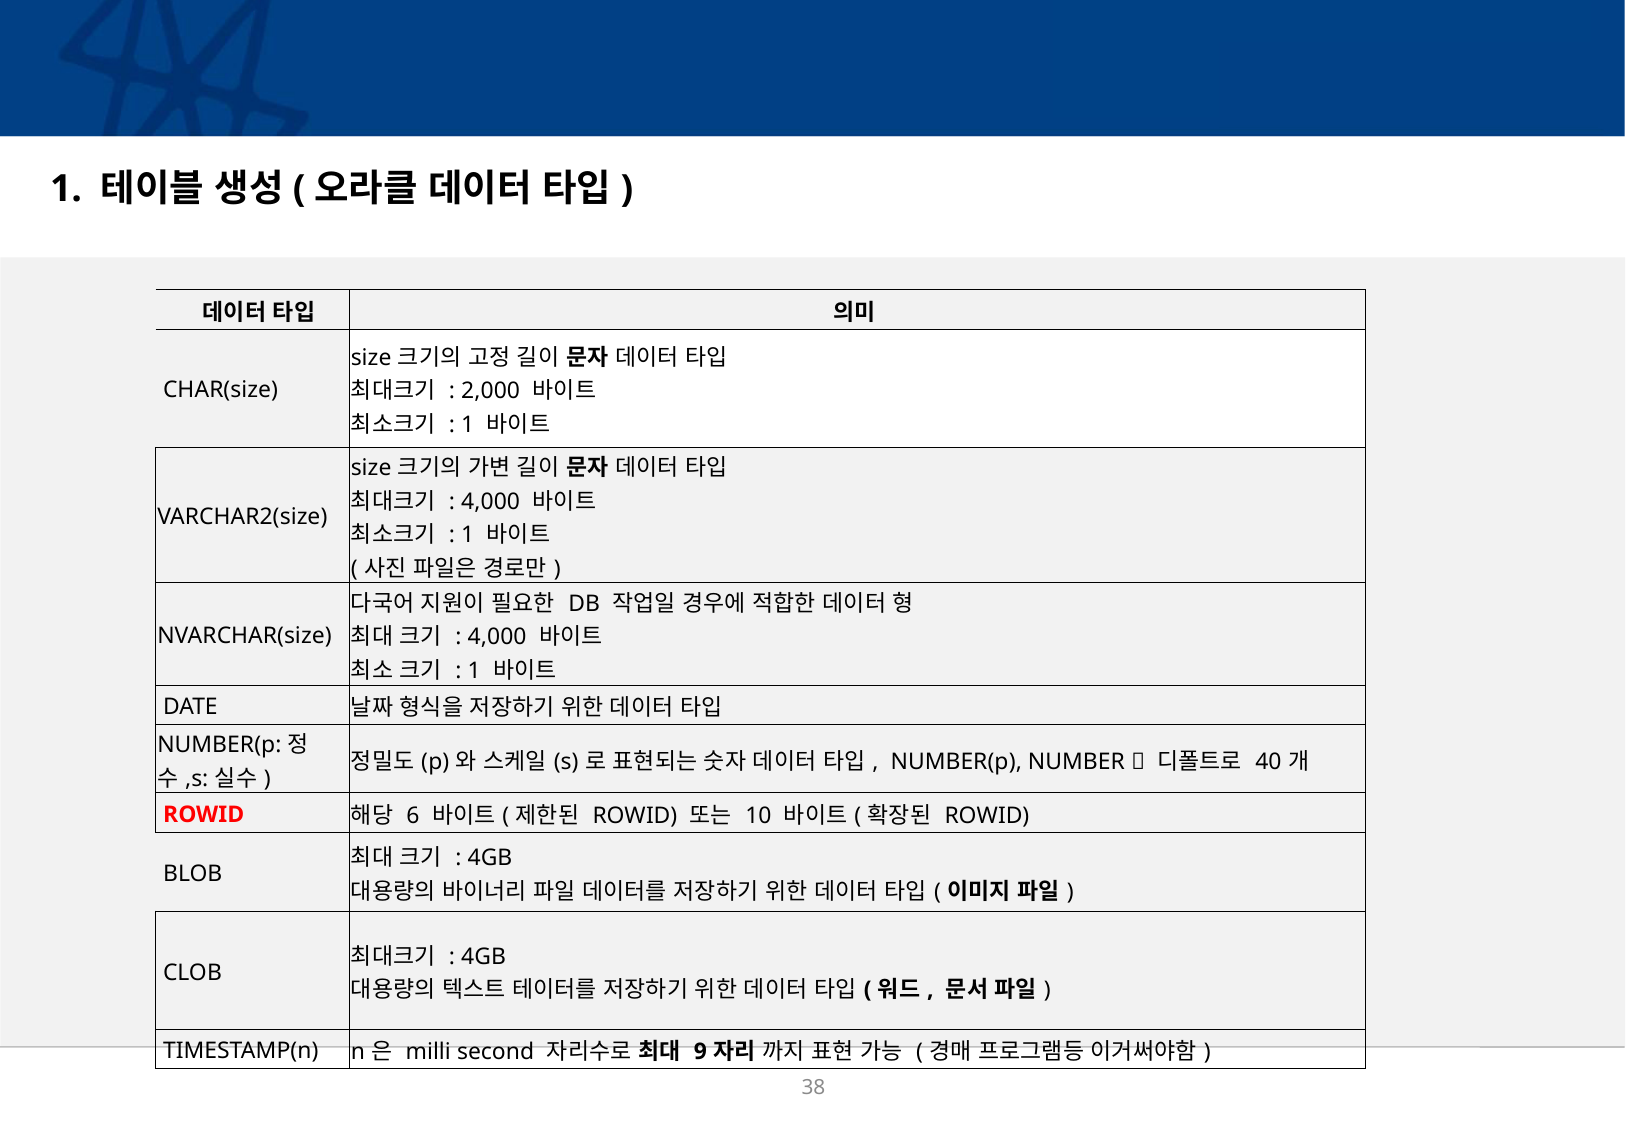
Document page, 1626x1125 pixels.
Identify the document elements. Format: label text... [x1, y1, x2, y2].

table_header 의미 [350, 290, 1365, 329]
table_cell BLOB [156, 833, 349, 911]
table_cell CLOB [156, 912, 349, 1029]
text_box [1327, 1052, 1625, 1124]
table_cell NUMBER(p:정수,s:실수) [156, 725, 349, 792]
table_header 데이터 타입 [156, 290, 349, 329]
table_cell 다국어 지원이 필요한 DB 작업일 경우에 적합한 데이터 형 최대 크기 : 4,000 바이트 최소 크기 : 1 바이트 [350, 583, 1365, 685]
list 1. 테이블 생성(오라클 데이터 타입) [34, 156, 1575, 239]
table_cell size크기의 고정 길이 문자 데이터 타입 최대크기 : 2,000 바이트 최소크기 : 1 바이트 [350, 330, 1365, 447]
text_box [67, 254, 1494, 986]
table_cell NVARCHAR(size) [156, 583, 349, 685]
picture [0, 0, 1625, 161]
table_cell CHAR(size) [156, 330, 349, 447]
table_cell n은 milli second 자리수로 최대 9자리 까지 표현 가능 (경매 프로그램등 이거써야함) [350, 1030, 1365, 1068]
table_cell 정밀도(p)와 스케일(s)로 표현되는 숫자 데이터 타입, NUMBER(p), NUMBER  디폴트로 40개 [350, 725, 1365, 792]
table_cell VARCHAR2(size) [156, 448, 349, 582]
table_cell 최대크기 : 4GB 대용량의 텍스트 테이터를 저장하기 위한 데이터 타입(워드, 문서 파일) [350, 912, 1365, 1029]
slide_number 38 [755, 1069, 872, 1108]
table_cell 날짜 형식을 저장하기 위한 데이터 타입 [350, 686, 1365, 724]
table_cell ROWID [156, 793, 349, 832]
table_cell size크기의 가변 길이 문자 데이터 타입 최대크기 : 4,000 바이트 최소크기 : 1 바이트 (사진 파일은 경로만) [350, 448, 1365, 582]
table_cell DATE [156, 686, 349, 724]
table_cell 해당 6 바이트(제한된 ROWID) 또는 10 바이트(확장된 ROWID) [350, 793, 1365, 832]
table_cell 최대 크기 : 4GB 대용량의 바이너리 파일 데이터를 저장하기 위한 데이터 타입(이미지 파일) [350, 833, 1365, 911]
table_cell TIMESTAMP(n) [156, 1030, 349, 1068]
title 5. 오라클 객체 [39, 29, 1376, 132]
